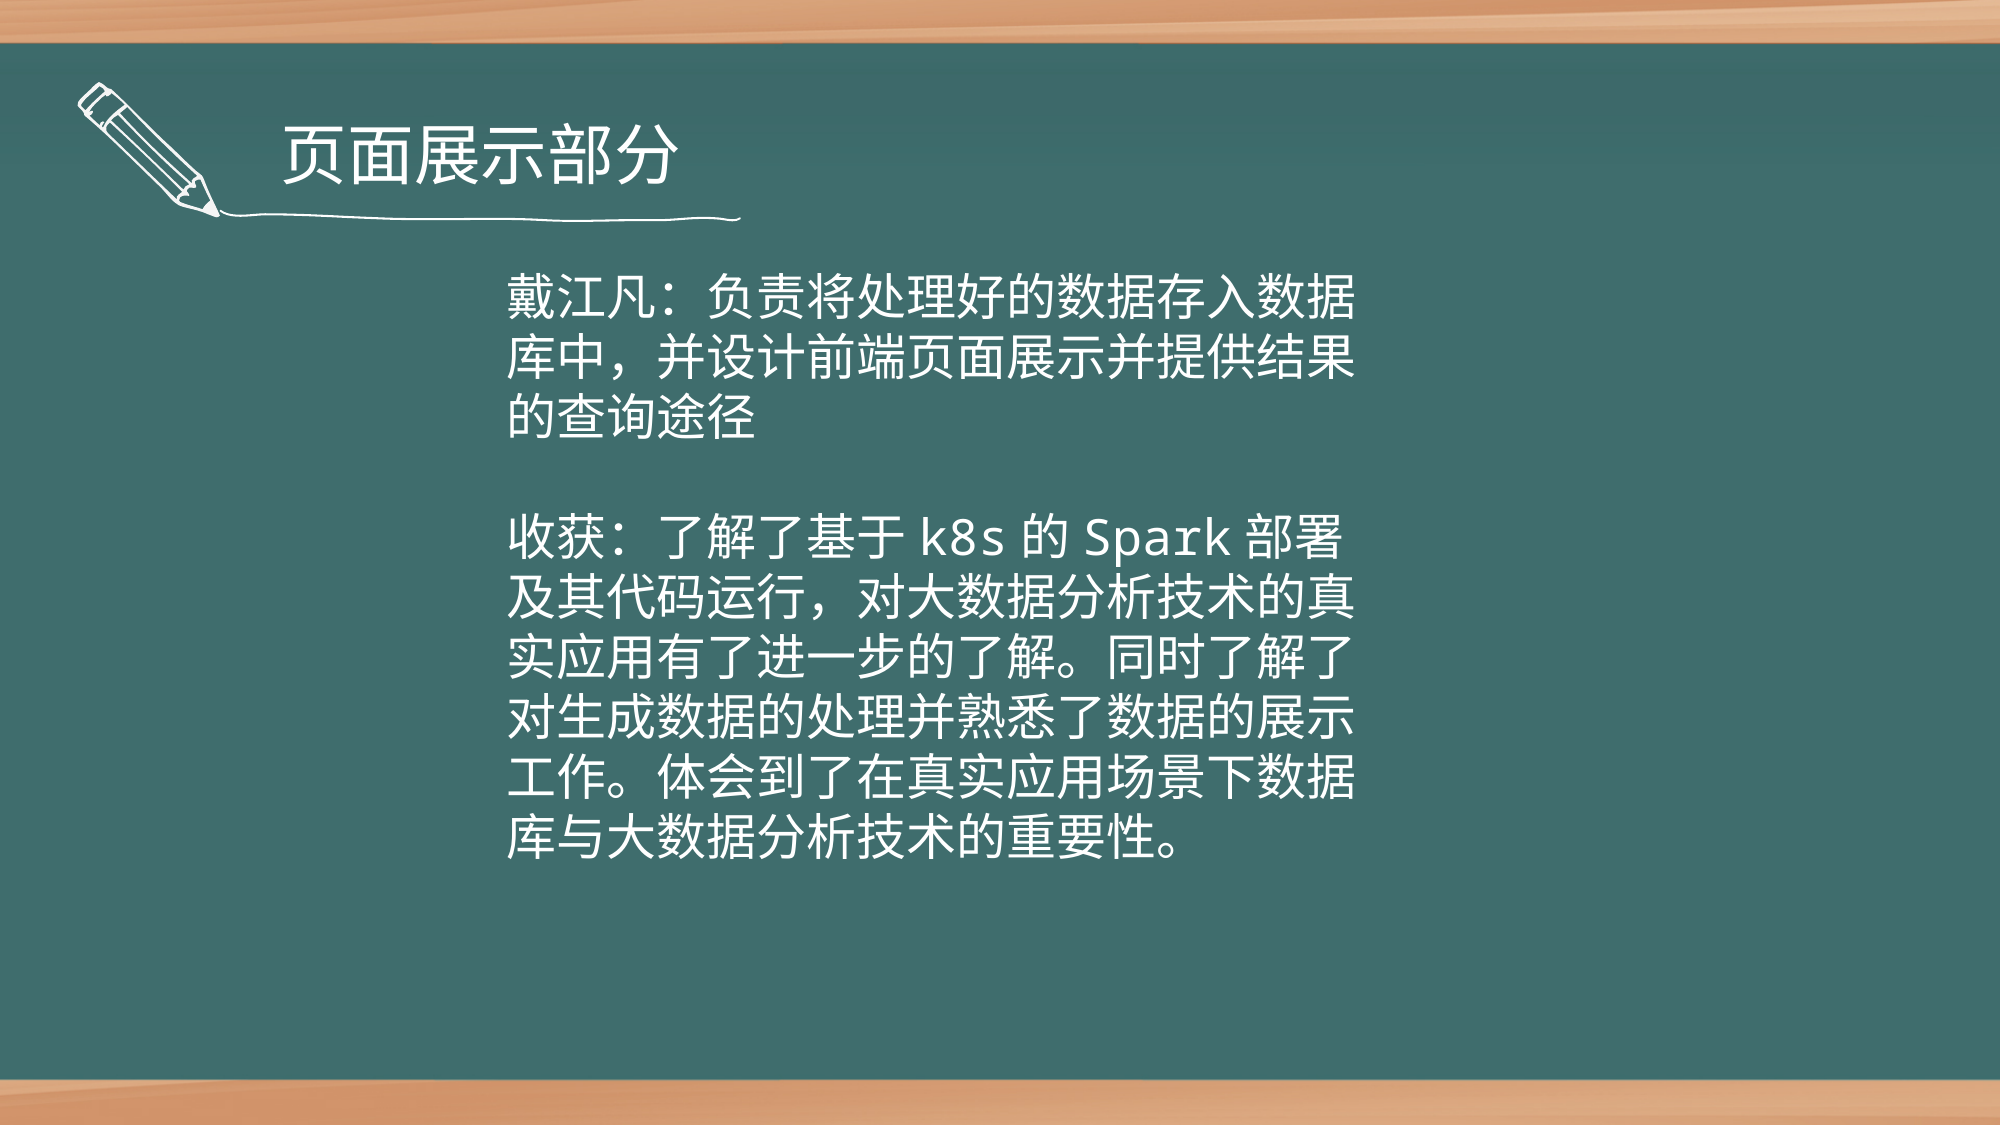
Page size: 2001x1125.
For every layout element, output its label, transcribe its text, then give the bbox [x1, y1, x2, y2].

text_box 页面展示部分 [126, 139, 181, 197]
text_box [219, 209, 741, 222]
text_box 戴江凡：负责将处理好的数据存入数据库中，并设计前端页面展示并提供结果的查询途径 收获：了解了基于k8s的Spark部署及其代码运行，对大数据分析技术的真实应用有了进一步的了解。同时了解了对生成数据的处理并熟悉了数据的展示工作。体会到了在真实应用场景下数据库与大数据分析技术的重要性。 [491, 257, 1380, 1000]
text_box 页面展示部分 [129, 105, 836, 201]
text_box 页面展示部分 [126, 108, 196, 181]
text_box [990, 259, 1892, 937]
text_box 页面展示部分 [126, 125, 188, 188]
text_box [77, 82, 220, 218]
text_box 页面展示部分 [126, 155, 172, 201]
picture [0, 0, 2000, 1125]
